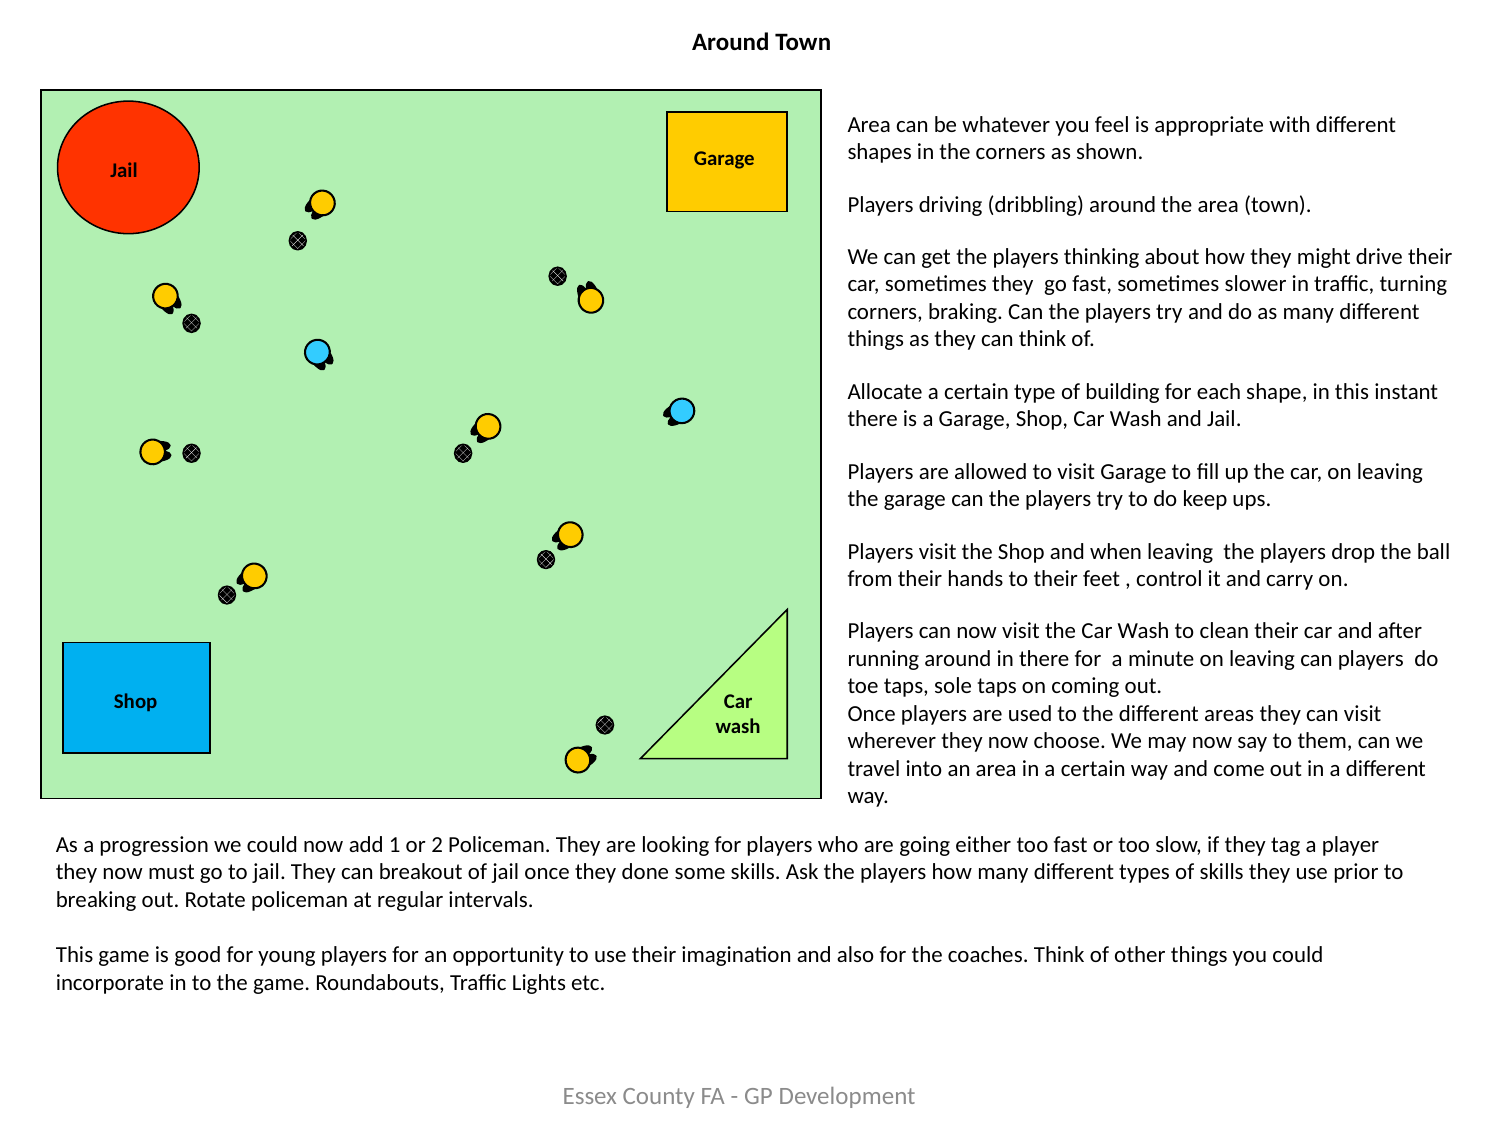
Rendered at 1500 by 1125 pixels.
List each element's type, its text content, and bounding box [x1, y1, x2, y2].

text_box Area can be whatever you feel is appropriate with different shapes in the corners as shown. Players driving (dribbling) around the area (town). We can get the players thinking about how they might drive their car, sometimes they go fast, sometimes slower in traffic, turning corners, braking. Can the players try and do as many different things as they can think of. Allocate a certain type of building for each shape, in this instant there is a Garage, Shop, Car Wash and Jail. Players are allowed to visit Garage to fill up the car, on leaving the garage can the players try to do keep ups. Players visit the Shop and when leaving the players drop the ball from their hands to their feet , control it and carry on. Players can now visit the Car Wash to clean their car and after running around in there for a minute on leaving can players do toe taps, sole taps on coming out. Once players are used to the different areas they can visit wherever they now choose. We may now say to them, can we travel into an area in a certain way and come out in a different way. [832, 101, 1471, 898]
text_box [640, 609, 788, 759]
text_box Garage [679, 137, 774, 177]
text_box Car wash [690, 680, 786, 746]
text_box Shop [88, 680, 184, 721]
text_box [667, 396, 693, 428]
text_box [218, 586, 235, 604]
text_box [537, 550, 555, 569]
text_box As a progression we could now add 1 or 2 Policeman. They are looking for players who are going either too fast or too slow, if they tag a player they now must go to jail. They can breakout of jail once they done some skills. Ask the players how many different types of skills they use prior to breaking out. Rotate policeman at regular intervals. This game is good for young players for an opportunity to use their imagination and also for the coaches. Think of other things you could incorporate in to the game. Roundabouts, Traffic Lights etc. [41, 822, 1436, 1002]
text_box [667, 112, 788, 212]
text_box [183, 314, 201, 333]
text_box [154, 283, 180, 314]
text_box [549, 267, 567, 286]
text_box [577, 282, 603, 314]
text_box [596, 716, 614, 734]
text_box [57, 101, 200, 234]
text_box Around Town [478, 19, 1046, 79]
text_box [473, 412, 499, 444]
text_box Jail [76, 148, 171, 189]
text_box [142, 436, 168, 467]
footer Essex County FA - GP Development [501, 1065, 977, 1125]
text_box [307, 189, 334, 220]
text_box [63, 642, 211, 754]
text_box [183, 444, 201, 463]
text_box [567, 743, 594, 775]
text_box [306, 339, 332, 370]
text_box [289, 231, 307, 250]
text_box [239, 562, 265, 593]
text_box [454, 444, 472, 463]
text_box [555, 520, 581, 552]
text_box [41, 90, 821, 799]
